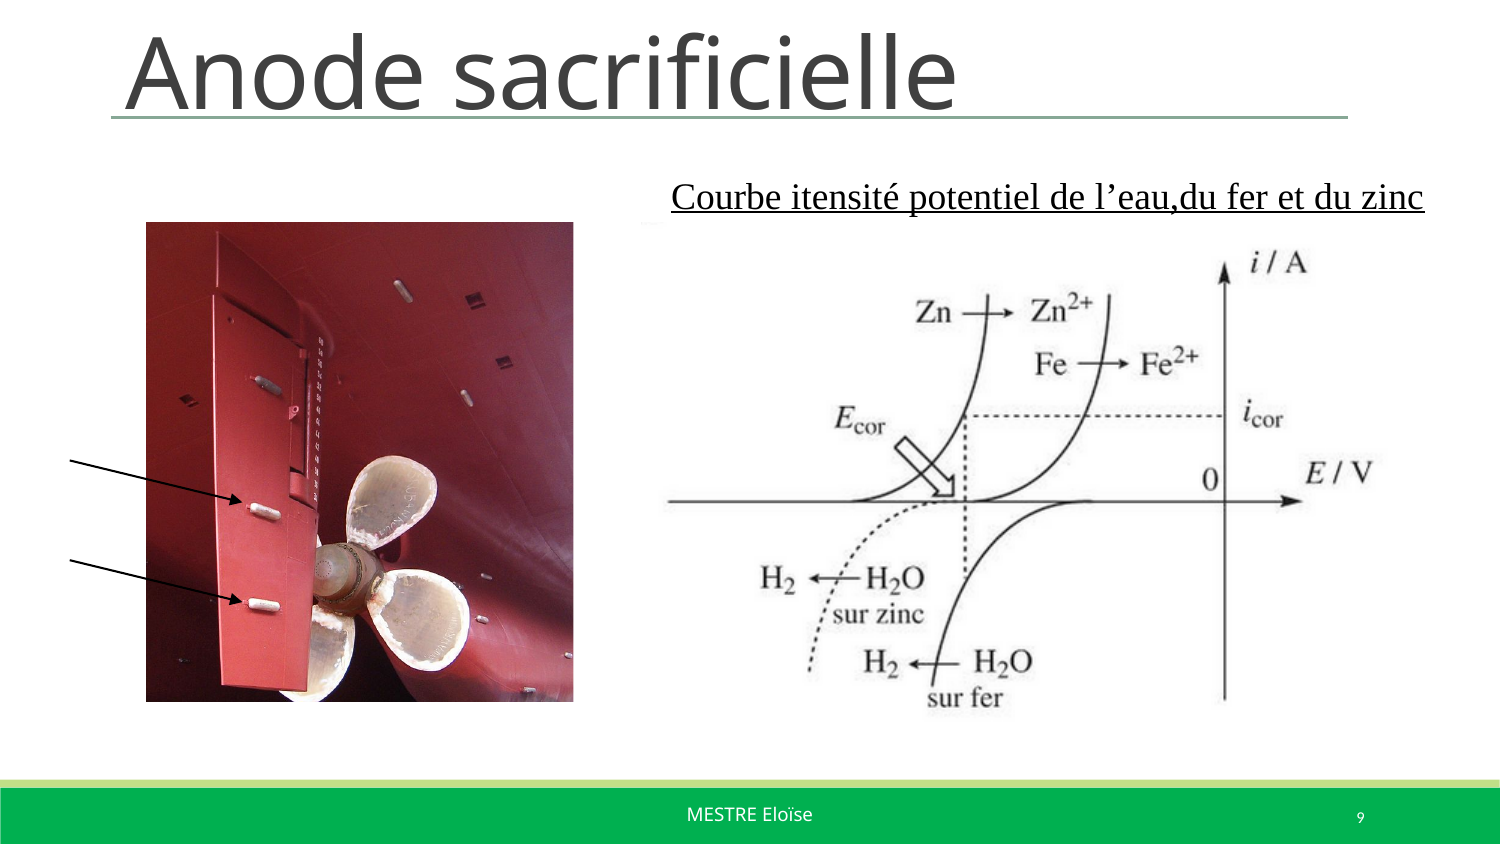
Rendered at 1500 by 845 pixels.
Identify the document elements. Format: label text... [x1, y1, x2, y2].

title Anode sacrificielle [110, 23, 1349, 138]
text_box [69, 559, 243, 603]
slide_number 9 [1218, 795, 1380, 840]
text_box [69, 459, 243, 503]
picture [641, 222, 1417, 724]
picture [145, 222, 574, 703]
text_box Courbe itensité potentiel de l’eau,du fer et du zinc [596, 164, 1500, 225]
